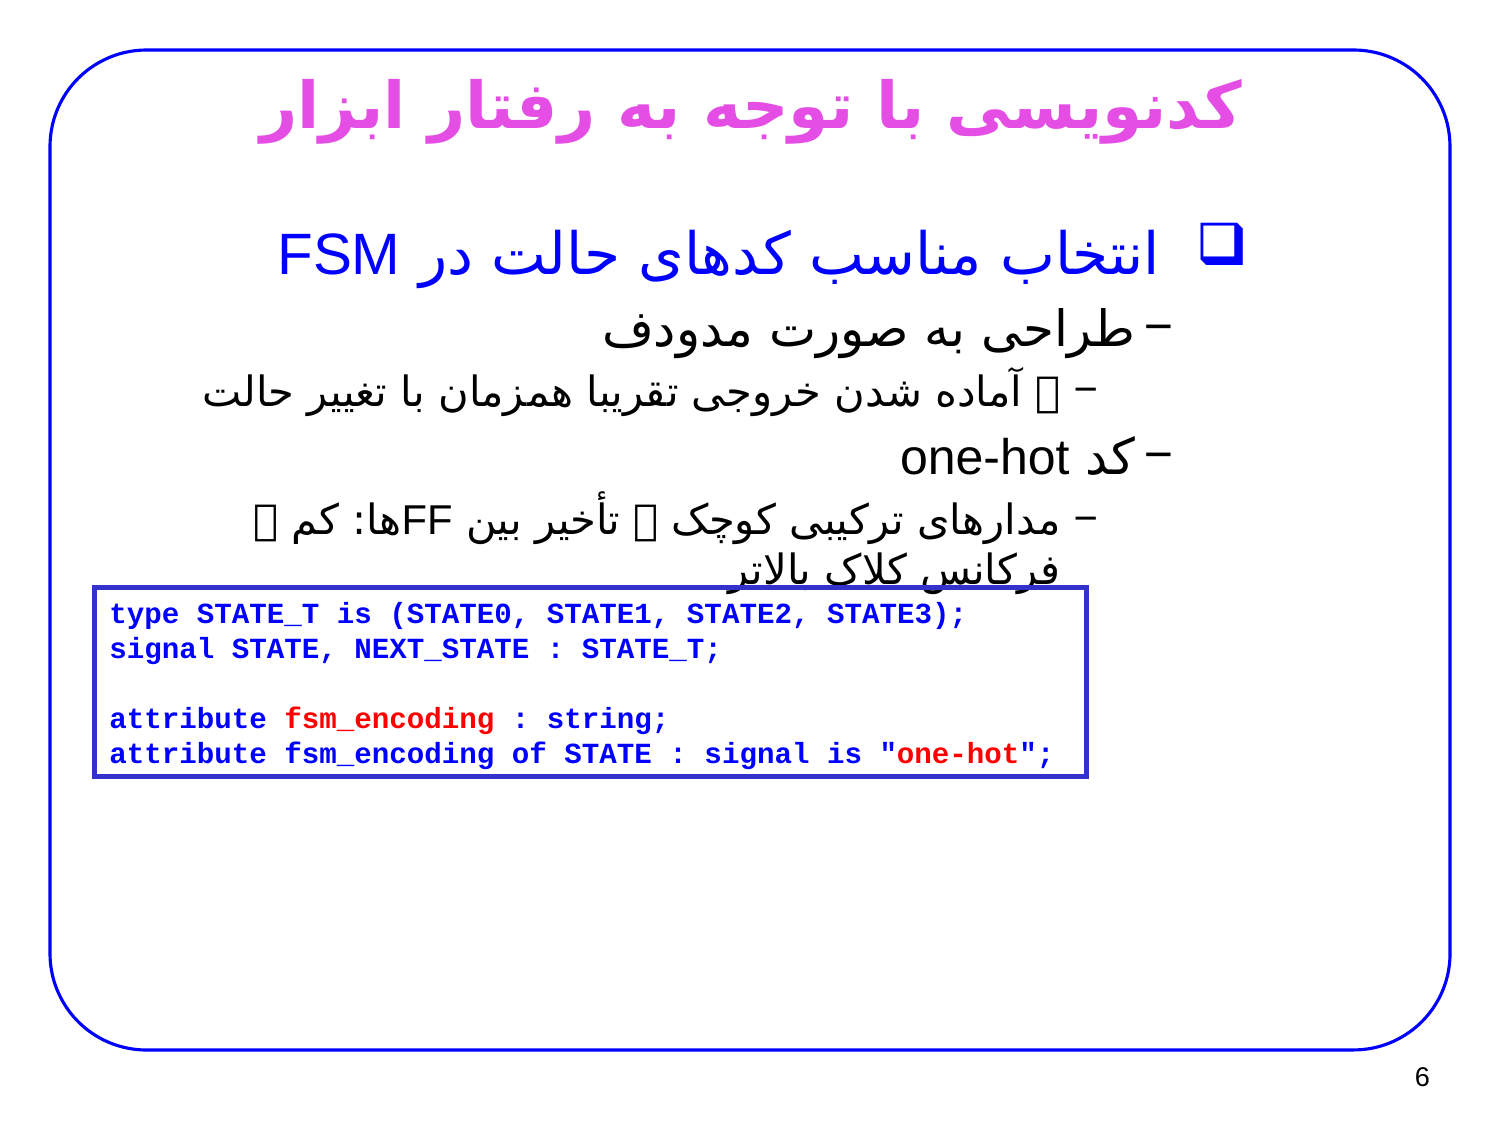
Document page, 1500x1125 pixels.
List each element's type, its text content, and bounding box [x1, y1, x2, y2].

slide_number 6 [1351, 1047, 1444, 1104]
text_box type STATE_T is (STATE0, STATE1, STATE2, STATE3); signal STATE, NEXT_STATE : STATE_T; attribute fsm_encoding : string; attribute fsm_encoding of STATE : signal is "one-hot"; [94, 587, 1087, 777]
list انتخاب مناسب کدهای حالت در FSM طراحی به صورت مدودف  آماده شدن خروجی تقریبا همزمان با تغییر حالت کد one-hot مدارهای ترکیبی کوچک  تأخیر بین FFها: کم  فرکانس کلاک بالاتر [88, 208, 1340, 693]
title کدنویسی با توجه به رفتار ابزار [113, 66, 1389, 140]
